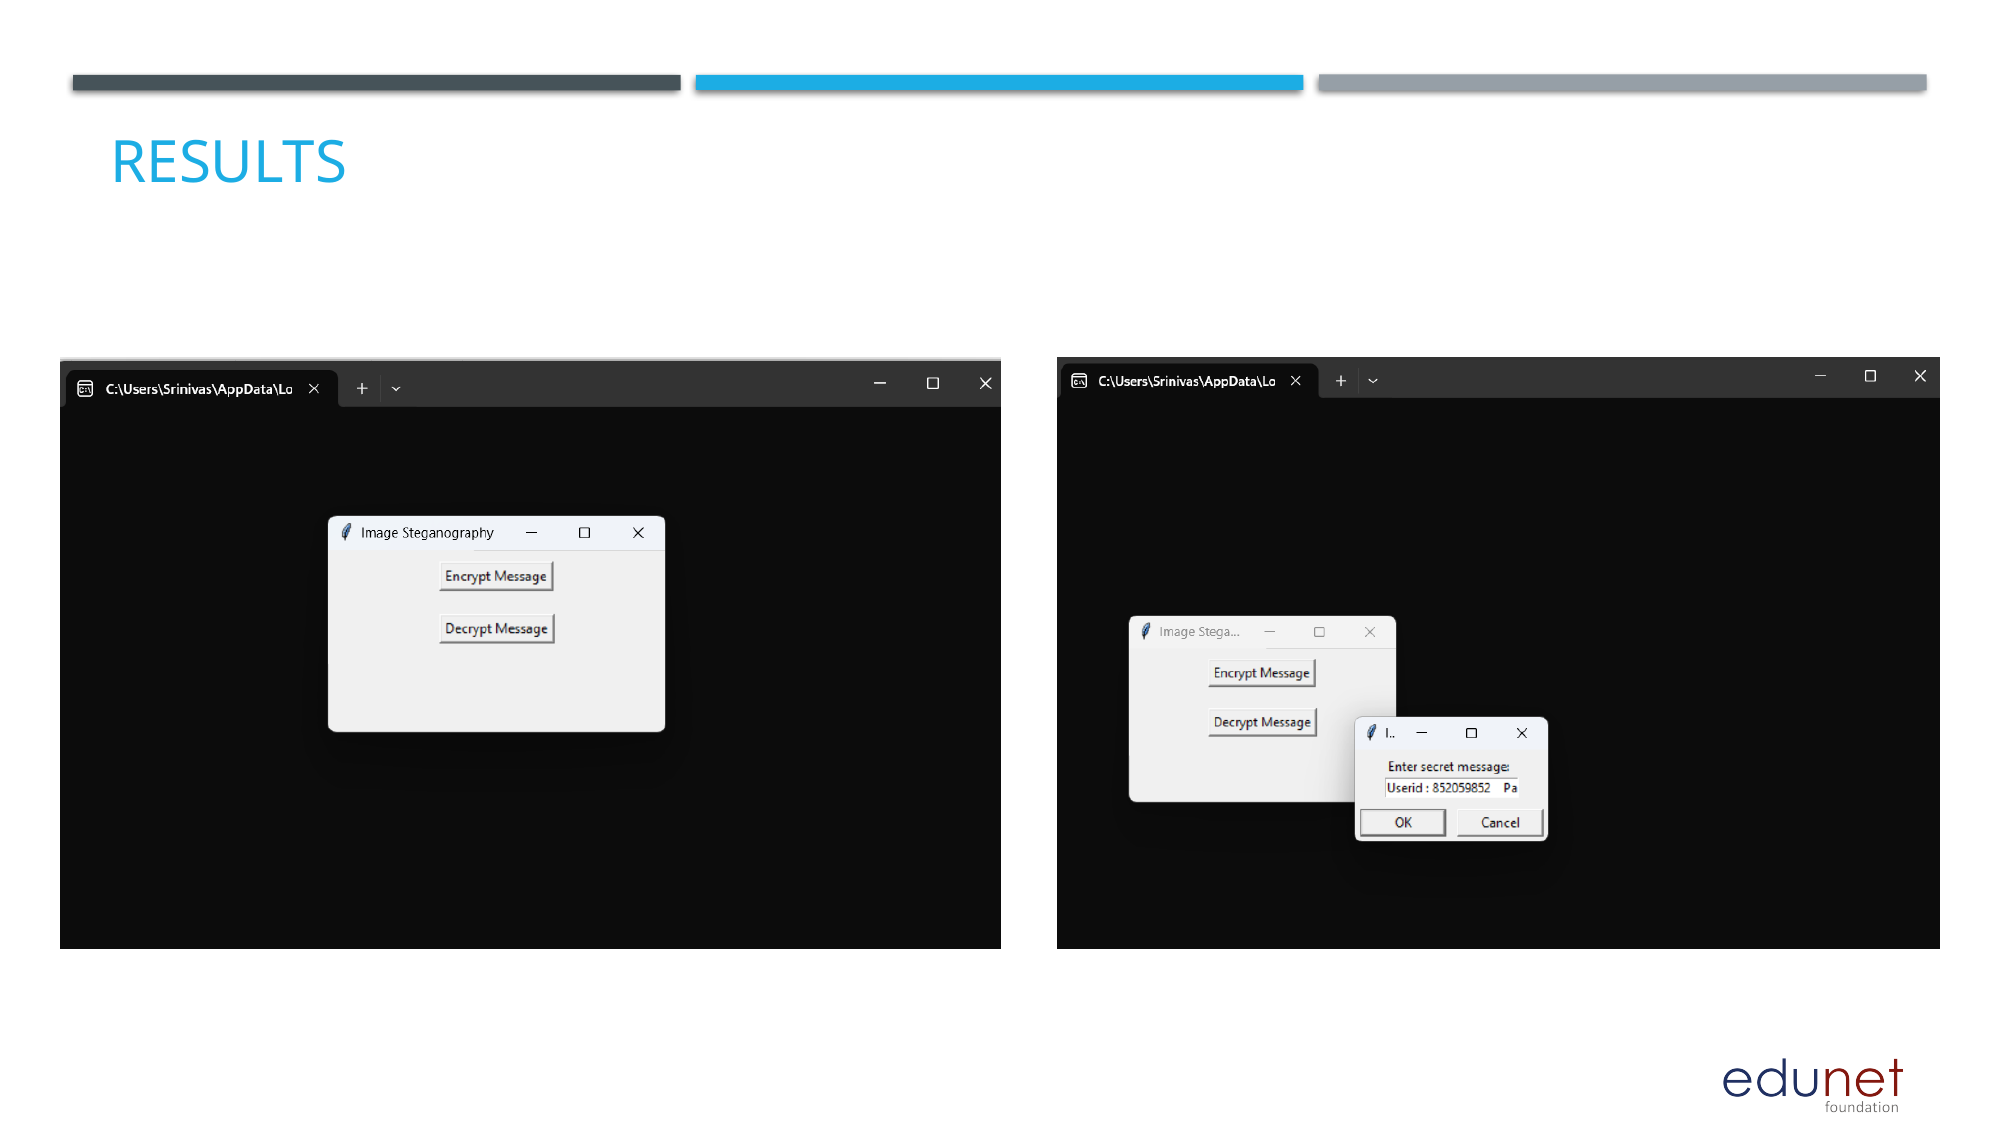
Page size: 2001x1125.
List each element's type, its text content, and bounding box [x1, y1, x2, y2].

picture [59, 356, 1001, 949]
picture [1057, 356, 1941, 949]
picture [1719, 1056, 1905, 1116]
title Results [95, 115, 1905, 203]
